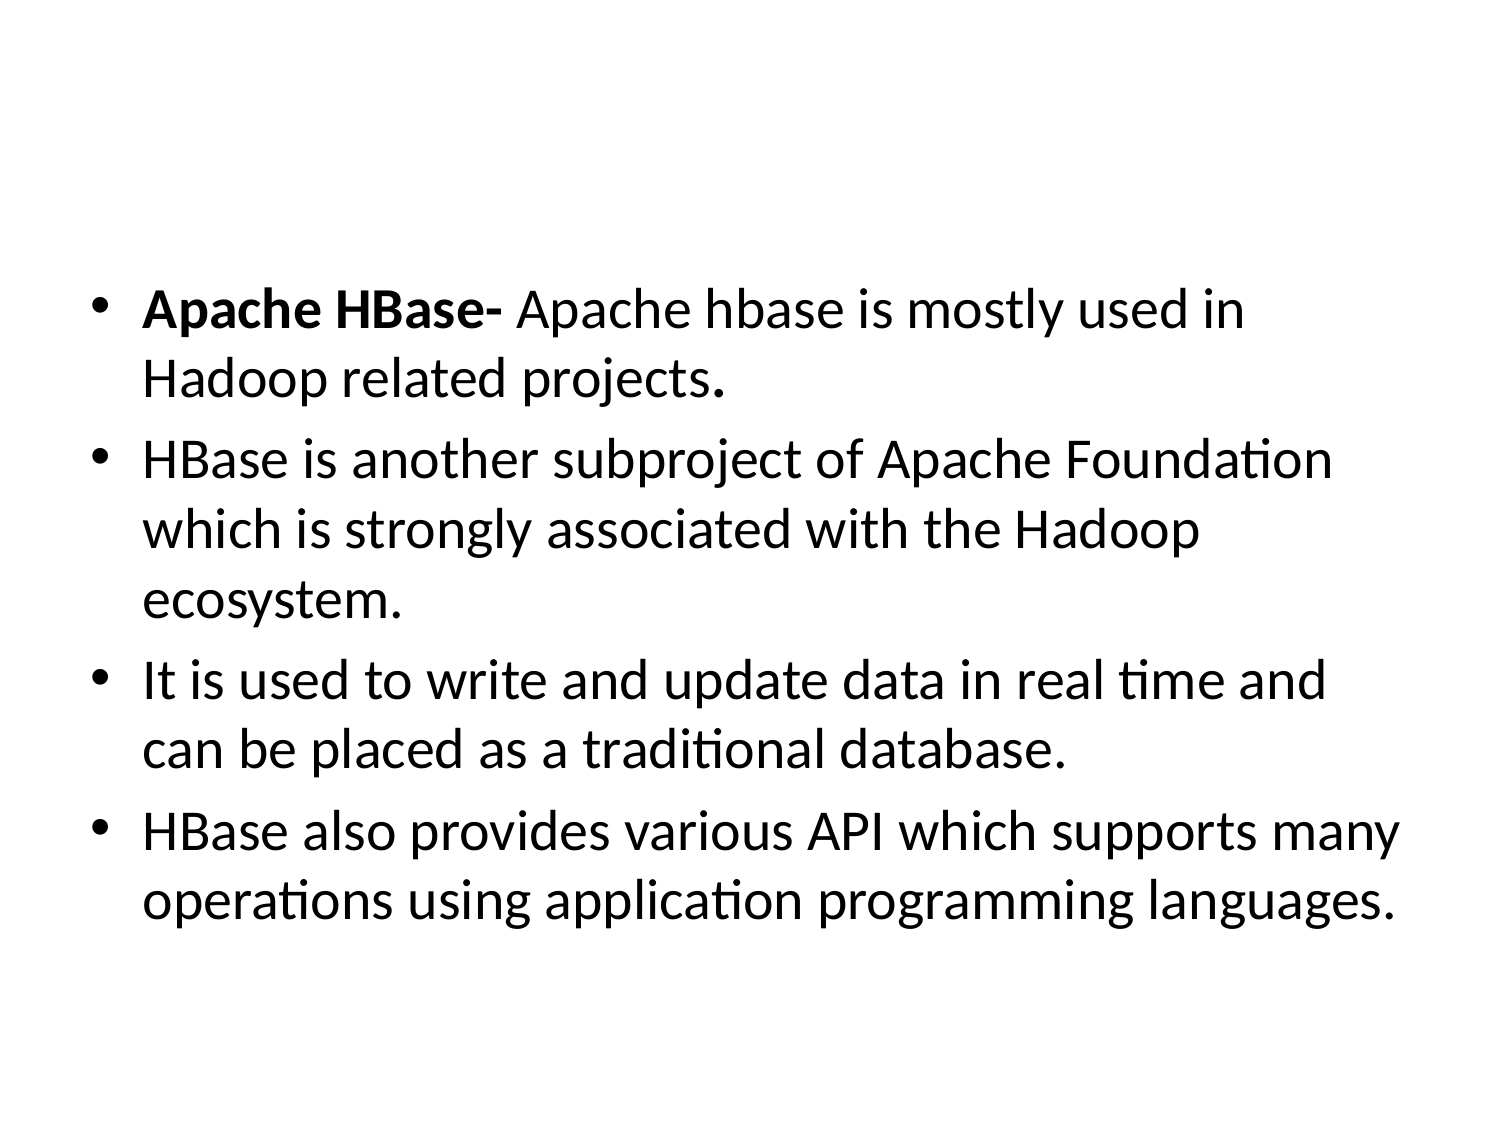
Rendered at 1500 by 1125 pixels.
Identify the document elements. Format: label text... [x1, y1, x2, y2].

list Apache HBase- Apache hbase is mostly used in Hadoop related projects. HBase is another subproject of Apache Foundation which is strongly associated with the Hadoop ecosystem. It is used to write and update data in real time and can be placed as a traditional database. HBase also provides various API which supports many operations using application programming languages. [75, 262, 1425, 1005]
